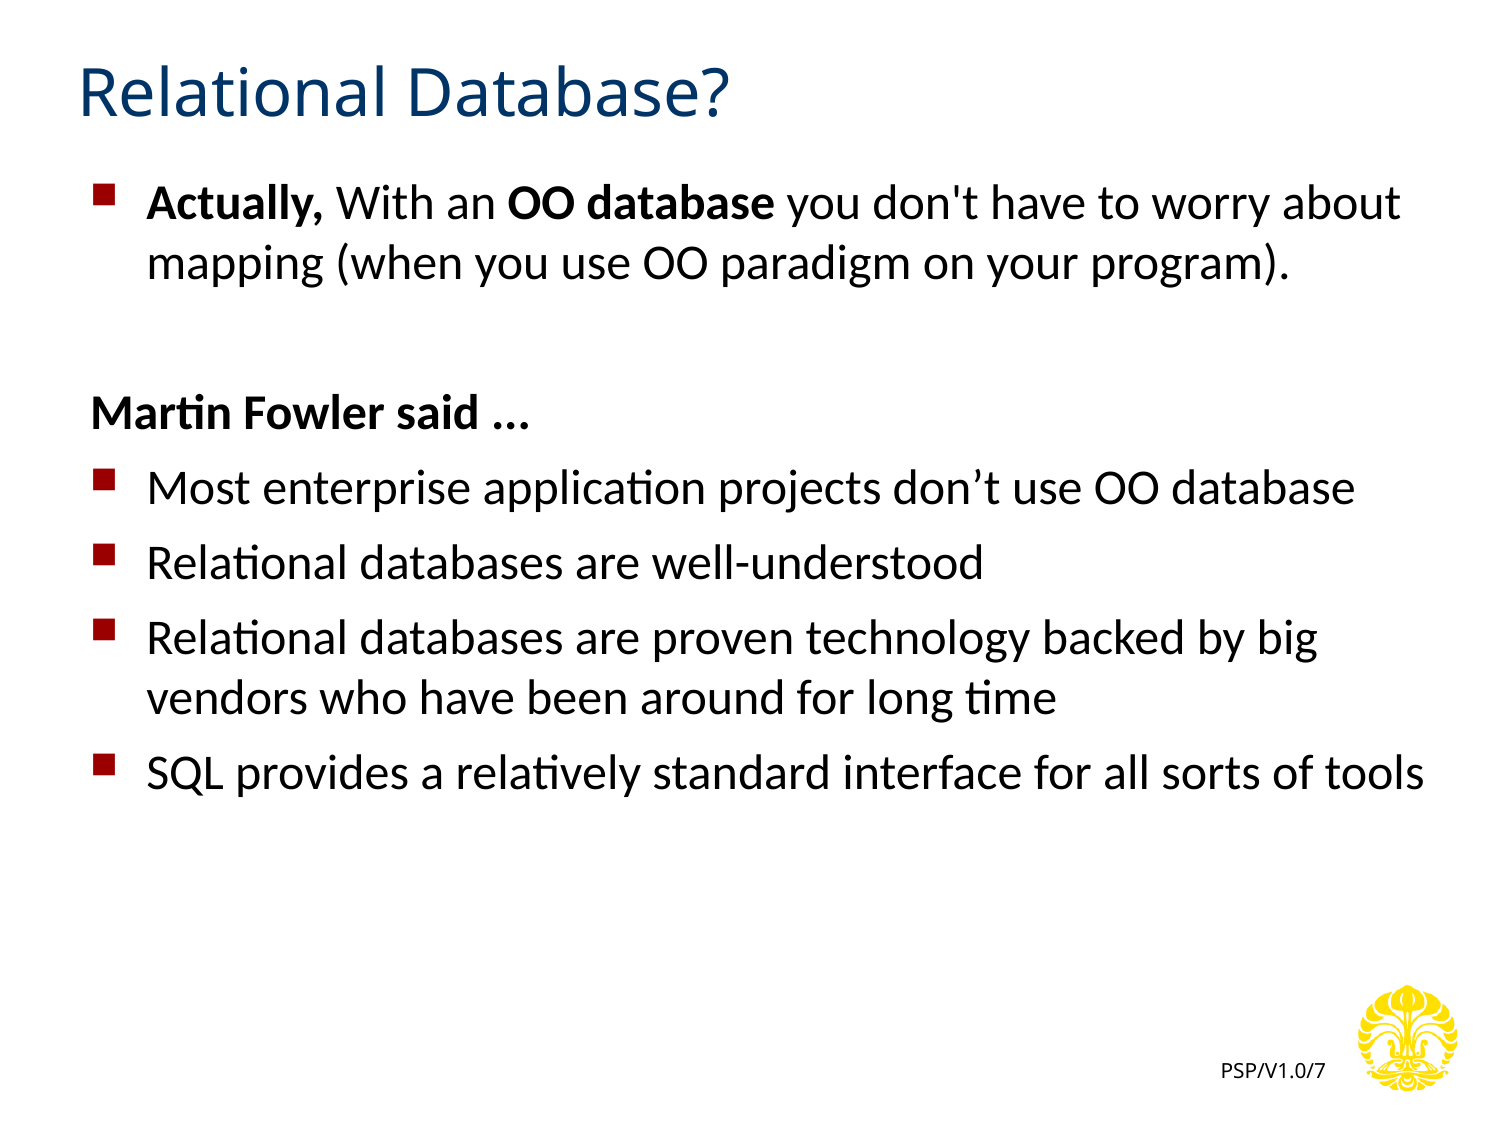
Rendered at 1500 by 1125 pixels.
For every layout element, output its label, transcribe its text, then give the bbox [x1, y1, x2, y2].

list Actually, With an OO database you don't have to worry about mapping (when you use OO paradigm on your program). Martin Fowler said ... Most enterprise application projects don’t use OO database Relational databases are well-understood Relational databases are proven technology backed by big vendors who have been around for long time SQL provides a relatively standard interface for all sorts of tools [75, 162, 1443, 1038]
title Relational Database? [62, 41, 1402, 138]
